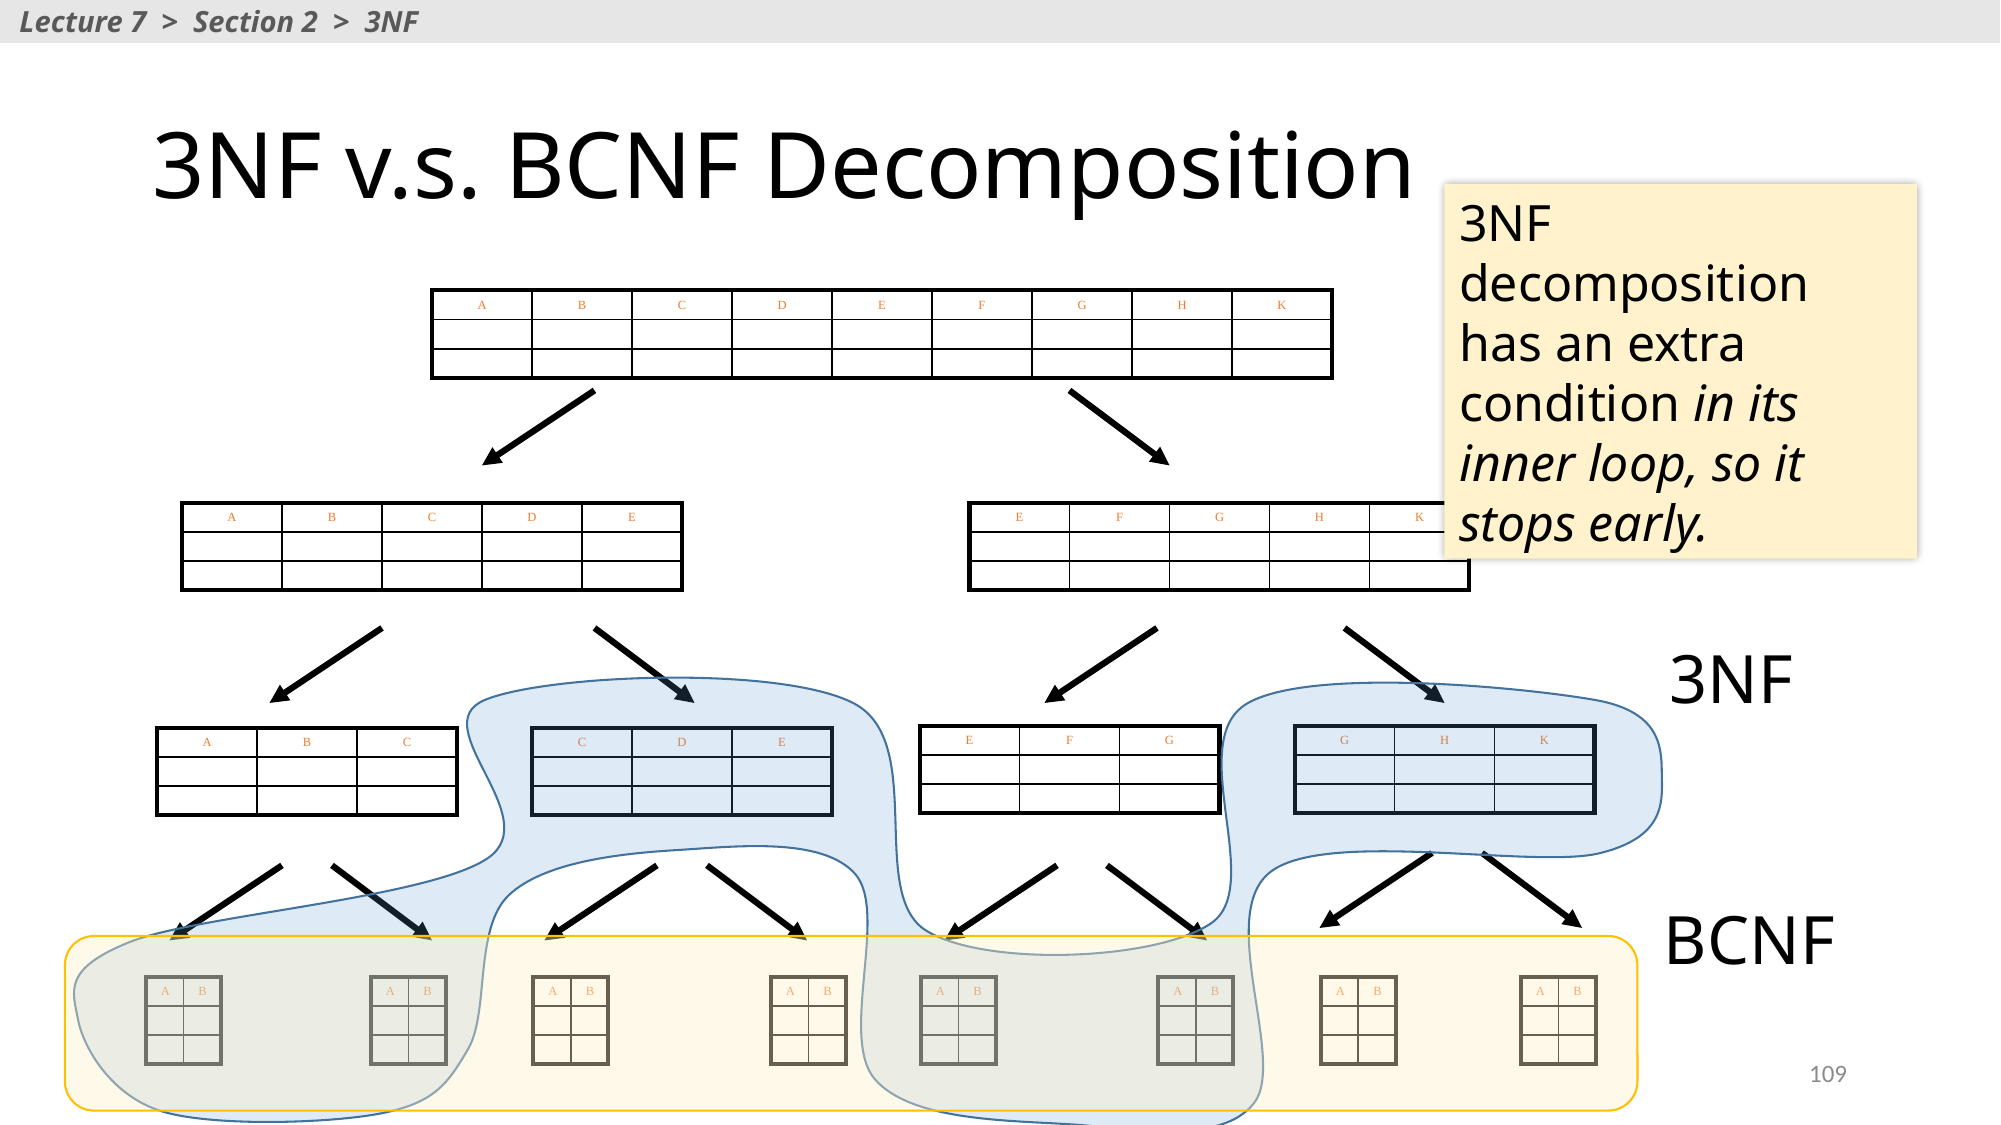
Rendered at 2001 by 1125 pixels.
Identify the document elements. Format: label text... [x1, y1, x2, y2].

table_cell [258, 787, 356, 813]
table_cell [633, 350, 731, 376]
table_cell [1233, 320, 1330, 348]
table_cell [483, 533, 581, 560]
table_cell [159, 758, 256, 785]
table_header G [1033, 292, 1131, 319]
table_cell [1370, 533, 1441, 560]
table_cell [833, 350, 931, 376]
table_header H [1133, 292, 1231, 319]
table_cell [1270, 562, 1369, 588]
table_cell [1033, 320, 1131, 348]
table_header B [283, 505, 381, 531]
table_cell [383, 533, 481, 560]
table_cell [383, 562, 481, 588]
table_header D [483, 505, 581, 531]
text_box [160, 1112, 393, 1123]
table_cell [1170, 562, 1269, 588]
table_cell [1033, 350, 1131, 376]
table_cell [1133, 350, 1231, 376]
table_cell [972, 533, 1069, 560]
table_cell [1270, 533, 1369, 560]
text_box [548, 865, 658, 934]
table_header E [583, 505, 680, 531]
table_header K [1233, 292, 1330, 319]
table_header E [833, 292, 931, 319]
table_header A [184, 505, 281, 531]
text_box [1487, 857, 1583, 928]
table_cell [1020, 756, 1119, 783]
table_cell [1020, 785, 1119, 811]
table_cell [633, 320, 731, 348]
table_cell [434, 320, 531, 348]
table_cell [583, 562, 680, 588]
table_cell [533, 320, 631, 348]
table_cell [283, 533, 381, 560]
text_box [1069, 390, 1170, 466]
table_cell [1133, 320, 1231, 348]
table_header C [383, 505, 481, 531]
table_header F [1020, 728, 1119, 754]
table_header B [533, 292, 631, 319]
table_cell [483, 562, 581, 588]
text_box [0, 0, 2000, 47]
table_cell [933, 320, 1031, 348]
table_header F [933, 292, 1031, 319]
table_cell [922, 785, 1019, 811]
table_cell [922, 756, 1019, 783]
table_header F [1070, 505, 1169, 531]
table_cell [583, 533, 680, 560]
table_header G [1120, 728, 1217, 754]
table_header G [1170, 505, 1269, 531]
slide_number 109 [1631, 1042, 1863, 1103]
table_cell [533, 350, 631, 376]
title 3NF v.s. BCNF Decomposition [137, 59, 1863, 278]
table_cell [184, 533, 281, 560]
text_box [936, 1112, 1247, 1125]
table_cell [1120, 785, 1217, 811]
text_box [1319, 854, 1431, 928]
table_header E [972, 505, 1069, 531]
table_header C [358, 730, 455, 756]
table_cell [1070, 533, 1169, 560]
text_box 3NF [1654, 629, 1809, 725]
table_cell [358, 758, 455, 785]
table_header A [159, 730, 256, 756]
table_cell [358, 787, 455, 813]
text_box [63, 934, 1639, 1112]
table_cell [258, 758, 356, 785]
table_cell [733, 350, 831, 376]
table_cell [283, 562, 381, 588]
table_cell [933, 350, 1031, 376]
text_box [1187, 681, 1664, 934]
table_cell [184, 562, 281, 588]
table_cell [1233, 350, 1330, 376]
text_box [1044, 627, 1158, 703]
text_box [706, 865, 804, 934]
table_header H [1270, 505, 1369, 531]
text_box BCNF [1649, 890, 1850, 986]
table_header D [733, 292, 831, 319]
table_header A [434, 292, 531, 319]
text_box [948, 865, 1058, 934]
table_cell [434, 350, 531, 376]
table_cell [1120, 756, 1217, 783]
text_box 3NF decomposition has an extra condition in its inner loop, so it stops early. [1444, 183, 1917, 559]
text_box [151, 676, 935, 934]
table_header E [922, 728, 1019, 754]
table_cell [733, 320, 831, 348]
table_cell [833, 320, 931, 348]
table_header K [1370, 505, 1439, 531]
table_header C [633, 292, 731, 319]
table_cell [972, 562, 1069, 588]
table_cell [159, 787, 256, 813]
table_cell [1070, 562, 1169, 588]
table_cell [1370, 562, 1467, 588]
table_header B [258, 730, 356, 756]
table_cell [1170, 533, 1269, 560]
text_box [269, 627, 383, 703]
text_box [482, 390, 595, 466]
